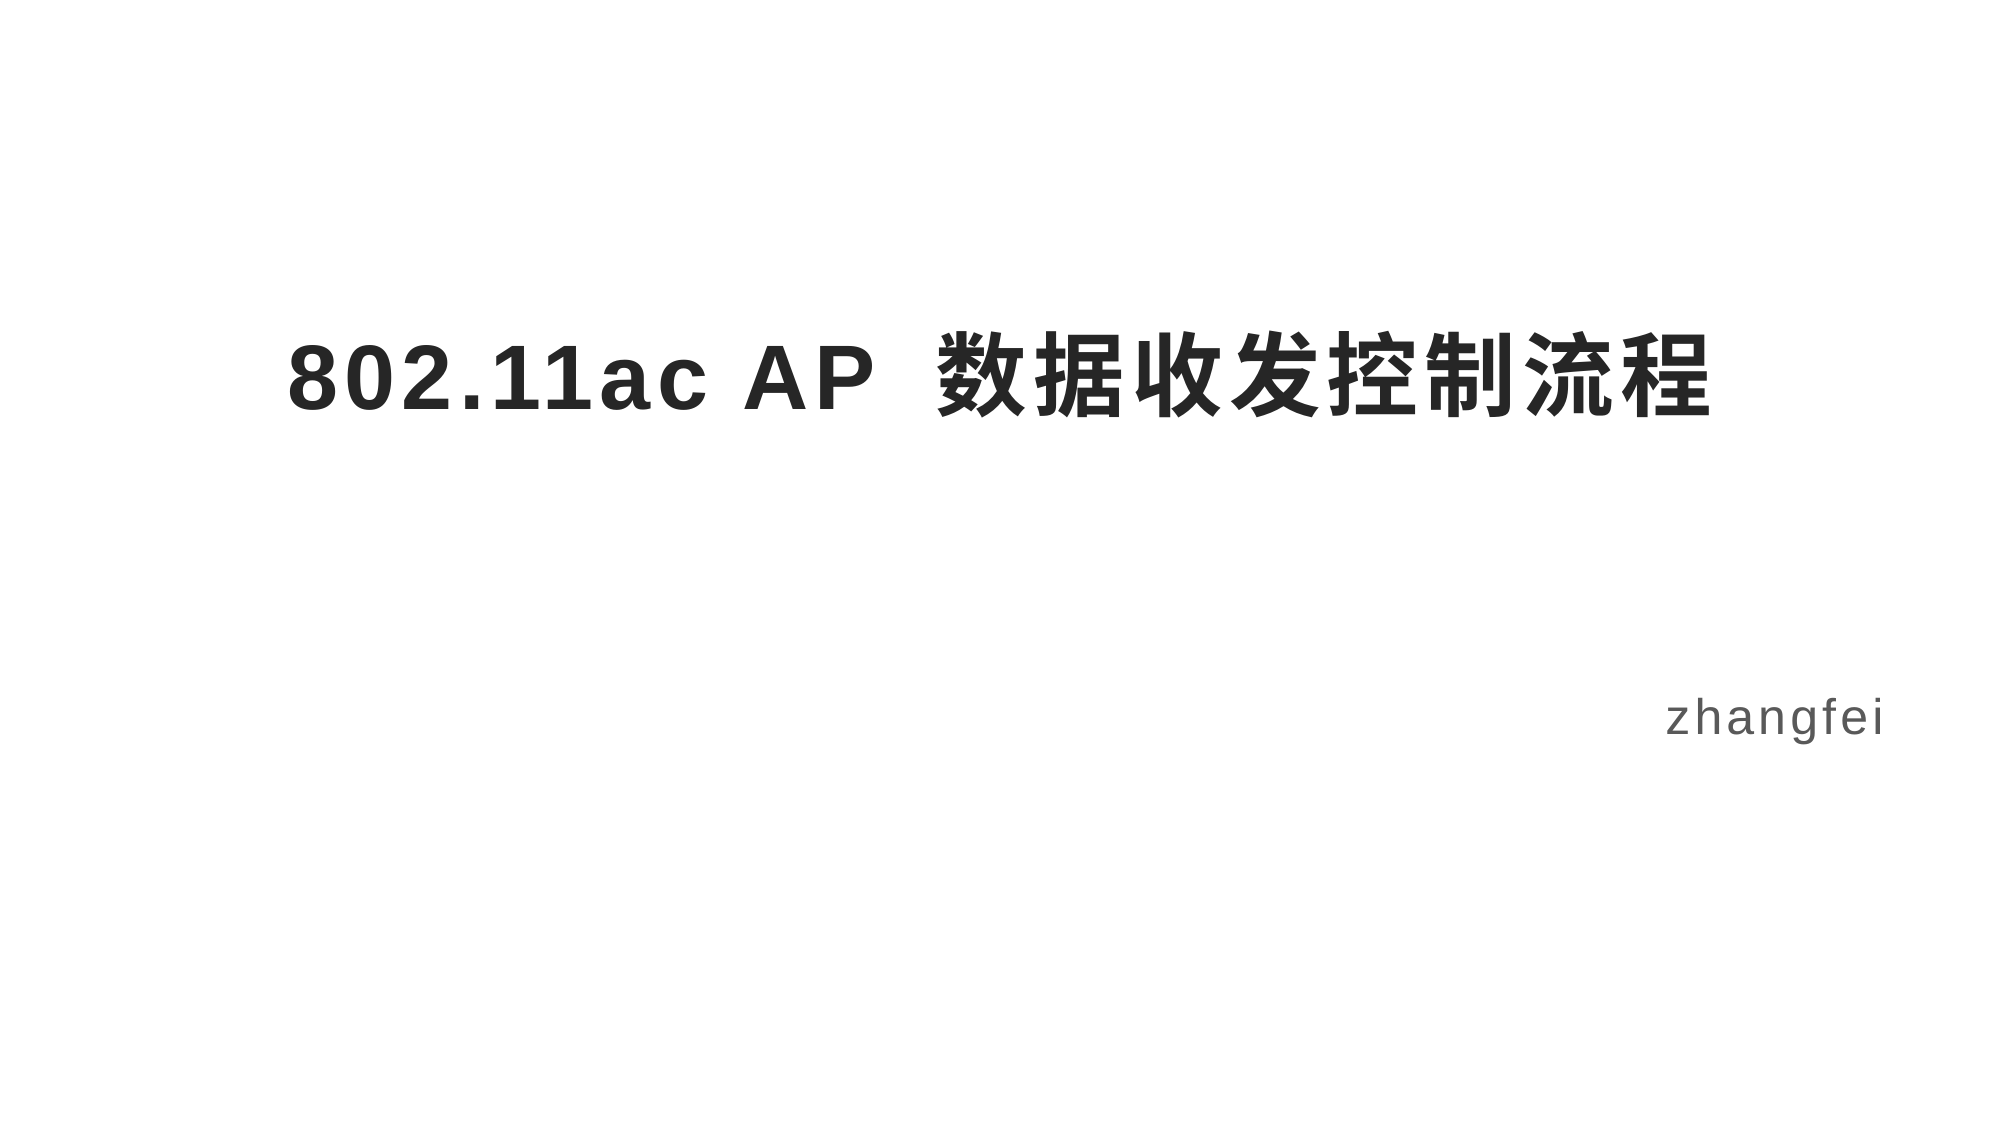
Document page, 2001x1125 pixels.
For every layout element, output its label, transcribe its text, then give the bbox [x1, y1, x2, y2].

subtitle zhangfei [1466, 670, 2000, 823]
title 802.11ac AP 数据收发控制流程 [196, 149, 1805, 436]
